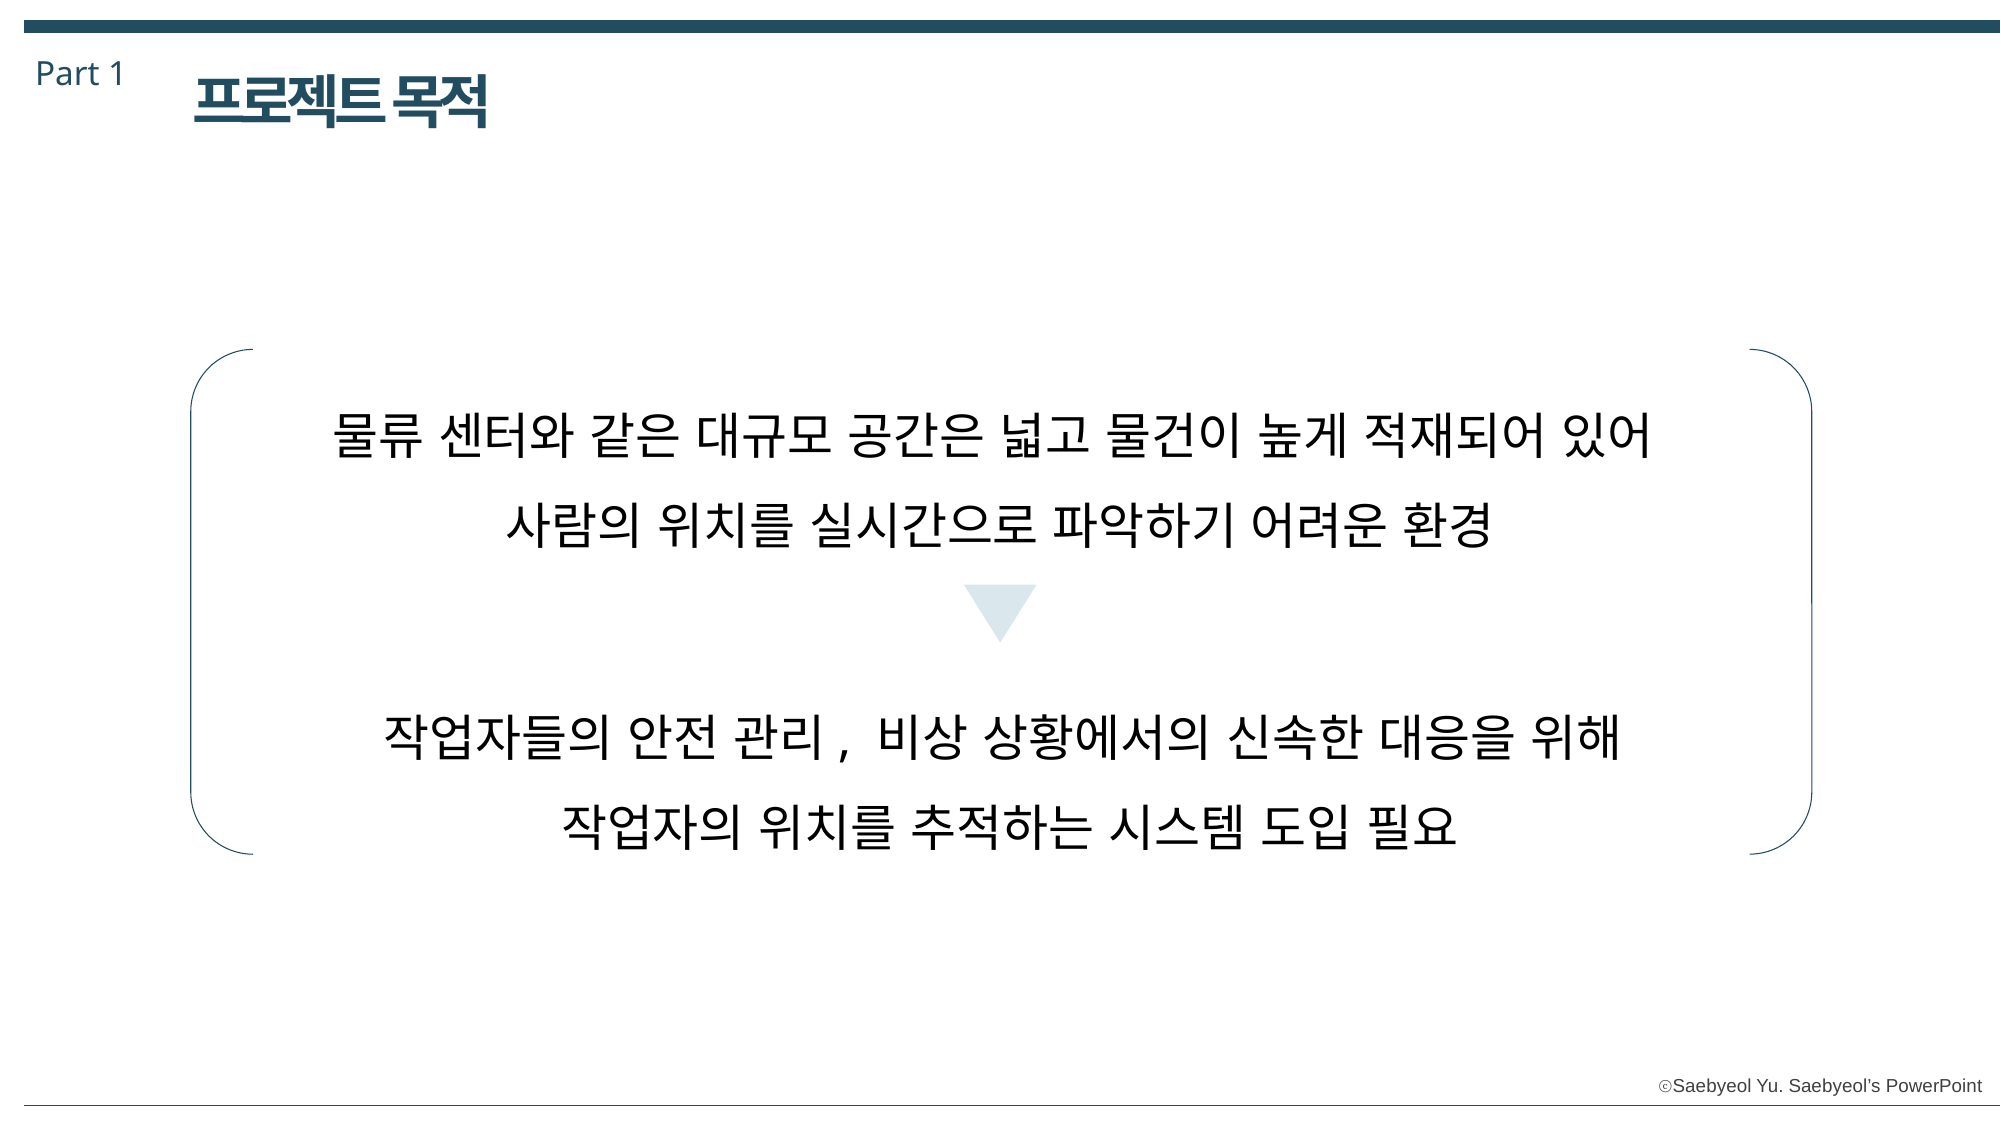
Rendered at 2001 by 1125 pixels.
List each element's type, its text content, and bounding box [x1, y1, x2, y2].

text_box 프로젝트 목적 [177, 57, 508, 143]
text_box [961, 583, 1039, 645]
text_box 작업자들의 안전 관리, 비상 상황에서의 신속한 대응을 위해 ​ 작업자의 위치를 추적하는 시스템 도입 필요 [237, 668, 1783, 864]
text_box Part 1 [20, 44, 143, 100]
text_box [190, 348, 1813, 853]
